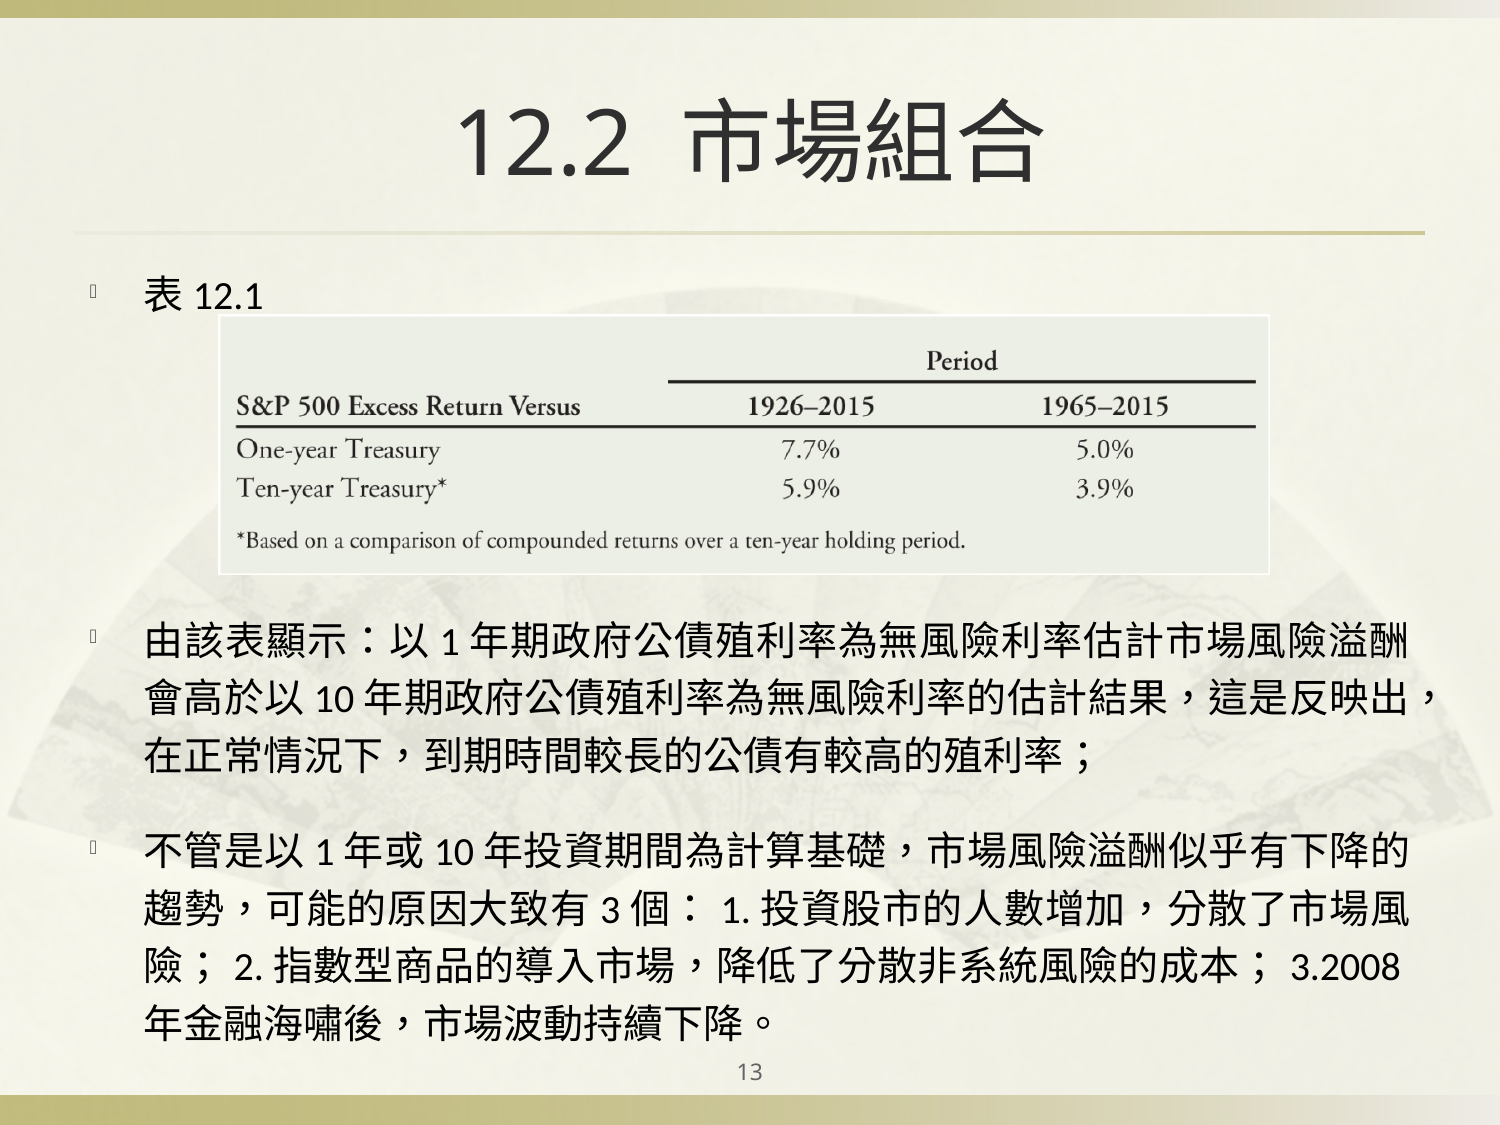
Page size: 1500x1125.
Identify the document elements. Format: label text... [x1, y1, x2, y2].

title 12.2 市場組合 [75, 45, 1425, 233]
picture [217, 313, 1271, 575]
list 表12.1 由該表顯示：以1年期政府公債殖利率為無風險利率估計市場風險溢酬會高於以10年期政府公債殖利率為無風險利率的估計結果，這是反映出，在正常情況下，到期時間較長的公債有較高的殖利率； 不管是以1年或10年投資期間為計算基礎，市場風險溢酬似乎有下降的趨勢，可能的原因大致有3個：1.投資股市的人數增加，分散了市場風險；2.指數型商品的導入市場，降低了分散非系統風險的成本；3.2008年金融海嘯後，市場波動持續下降。 [75, 262, 1425, 1059]
slide_number 13 [675, 1050, 825, 1097]
